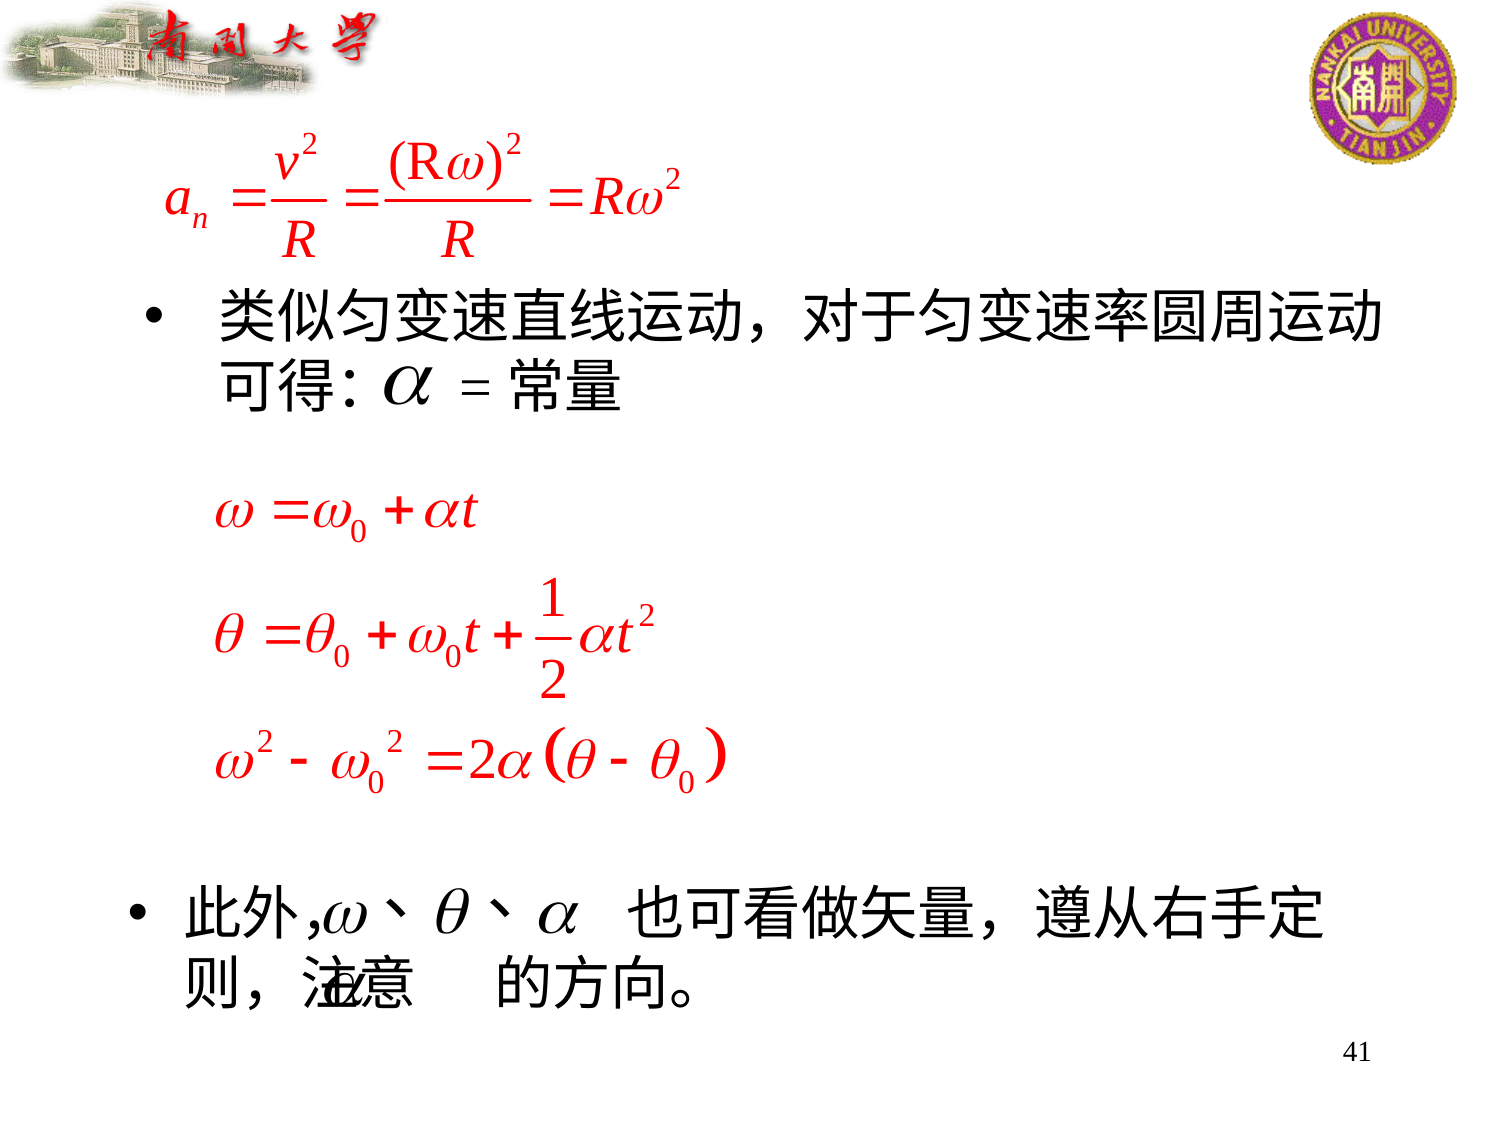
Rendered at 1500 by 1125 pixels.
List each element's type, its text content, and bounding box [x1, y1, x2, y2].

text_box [312, 958, 384, 1024]
text_box 类似匀变速直线运动，对于匀变速率圆周运动可得： =常量 [128, 255, 1404, 443]
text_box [155, 116, 692, 270]
slide_number 41 [1074, 1024, 1388, 1101]
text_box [206, 469, 732, 813]
picture [1262, 0, 1500, 178]
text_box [312, 871, 595, 951]
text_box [371, 349, 455, 426]
list 此外， 也可看做矢量，遵从右手定则，注意 的方向。 [112, 868, 1436, 1024]
picture [0, 0, 388, 100]
